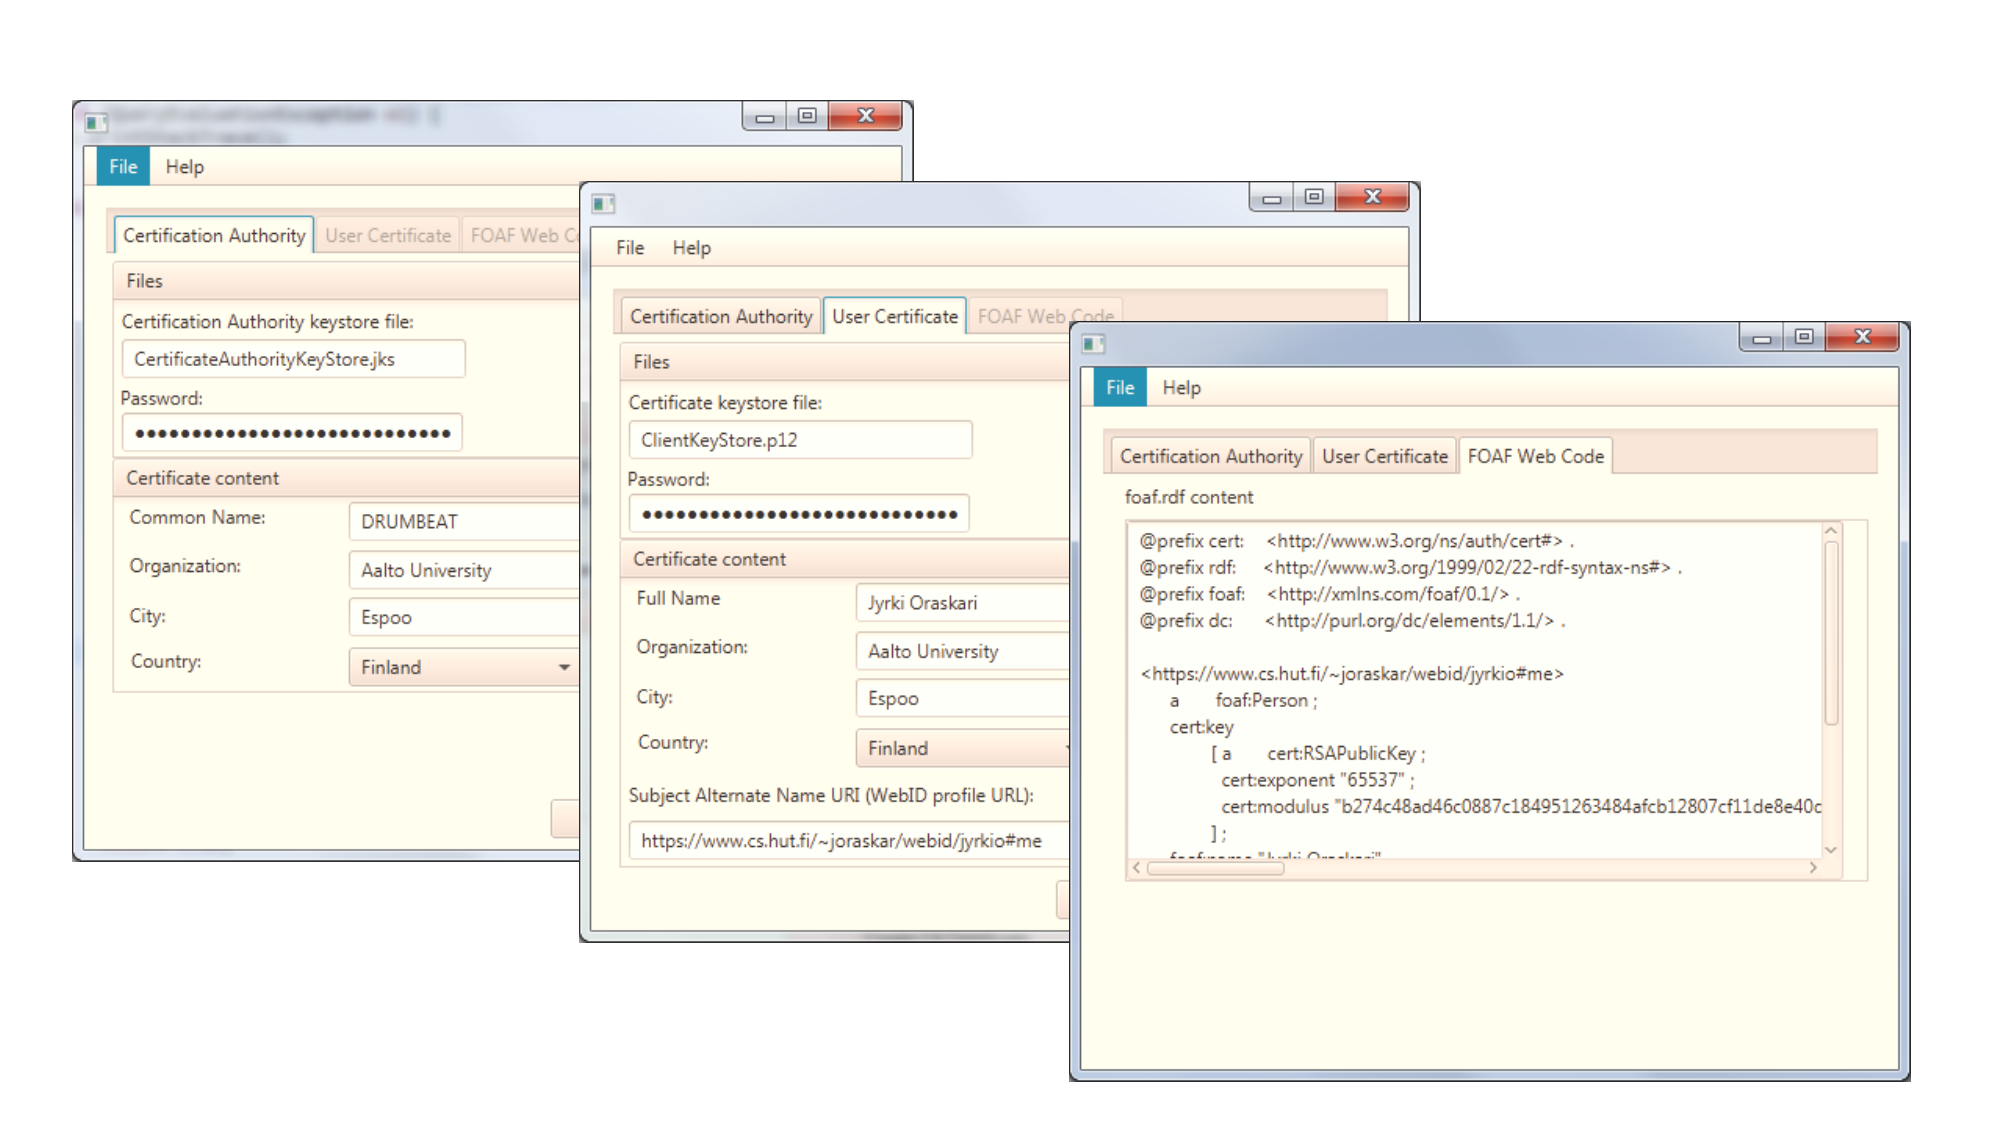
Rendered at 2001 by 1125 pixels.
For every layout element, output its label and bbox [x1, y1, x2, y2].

picture [72, 100, 1911, 1083]
